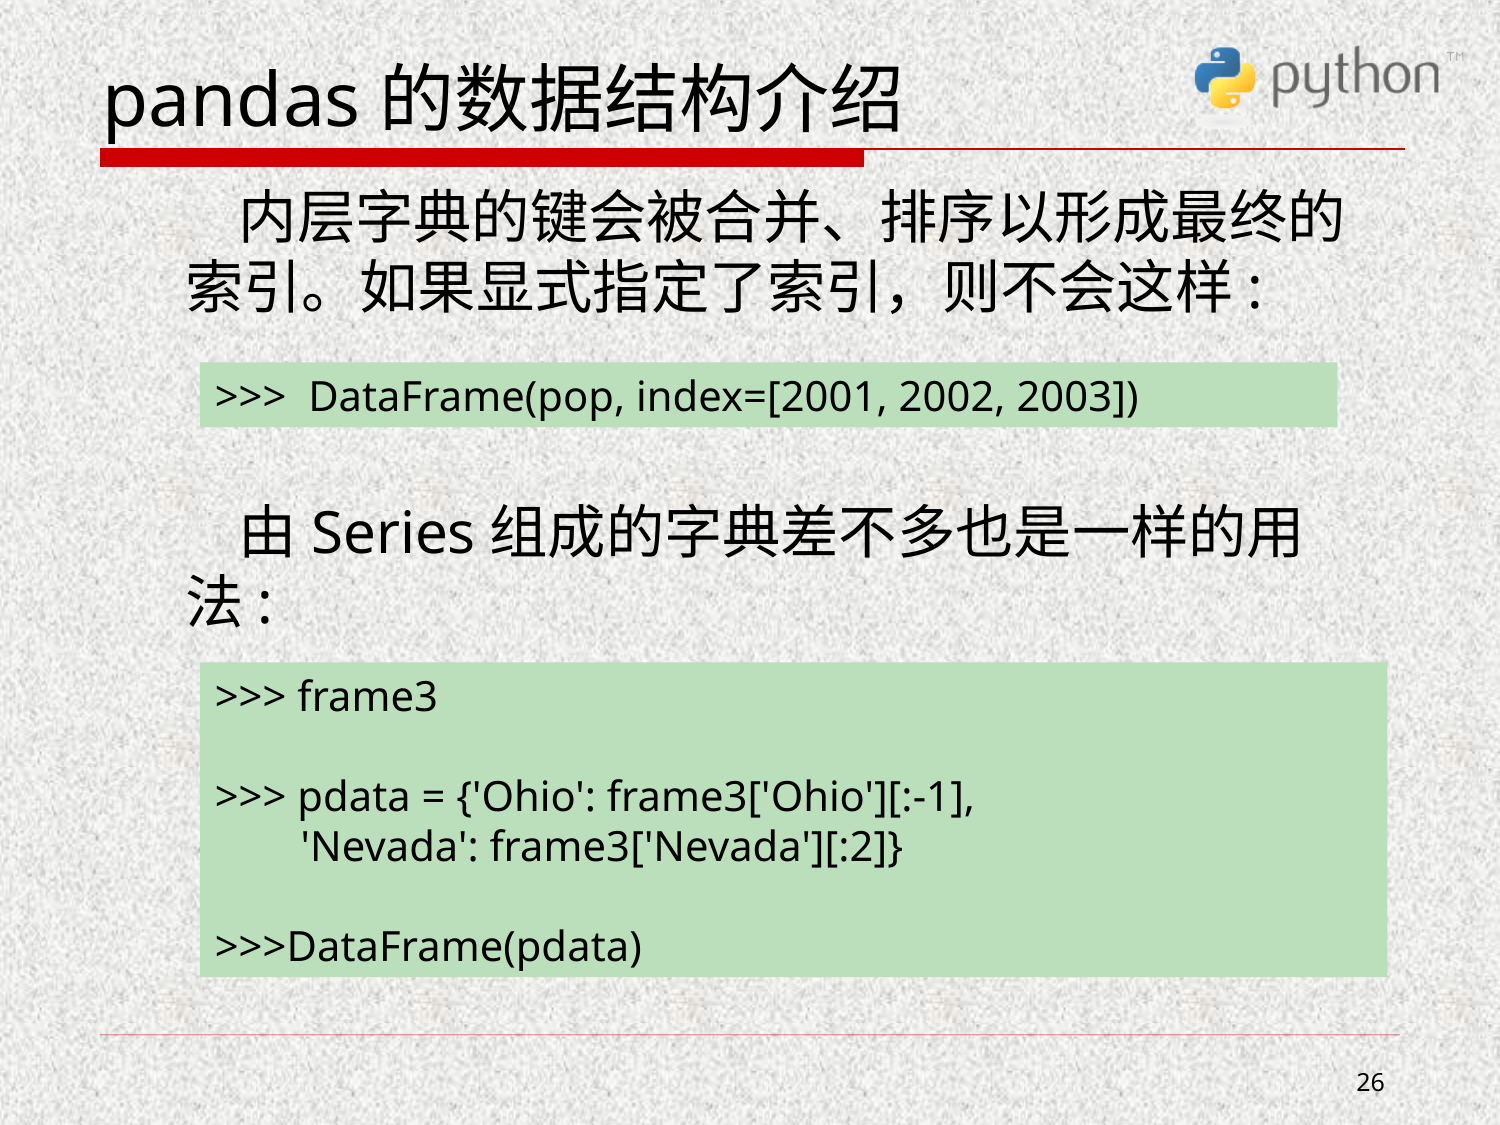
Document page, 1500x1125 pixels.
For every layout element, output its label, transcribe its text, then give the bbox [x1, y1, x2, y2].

title pandas的数据结构介绍 [87, 50, 1400, 149]
text_box >>> frame3 >>> pdata = {'Ohio': frame3['Ohio'][:-1], 'Nevada': frame3['Nevada'][:2]} >>>DataFrame(pdata) [199, 662, 1388, 978]
picture [0, 0, 1500, 1125]
slide_number 26 [1074, 1058, 1401, 1103]
list 内层字典的键会被合并、排序以形成最终的索引。如果显式指定了索引，则不会这样: 由Series组成的字典差不多也是一样的用法: [92, 172, 1406, 1038]
text_box >>> DataFrame(pop, index=[2001, 2002, 2003]) [199, 362, 1338, 428]
